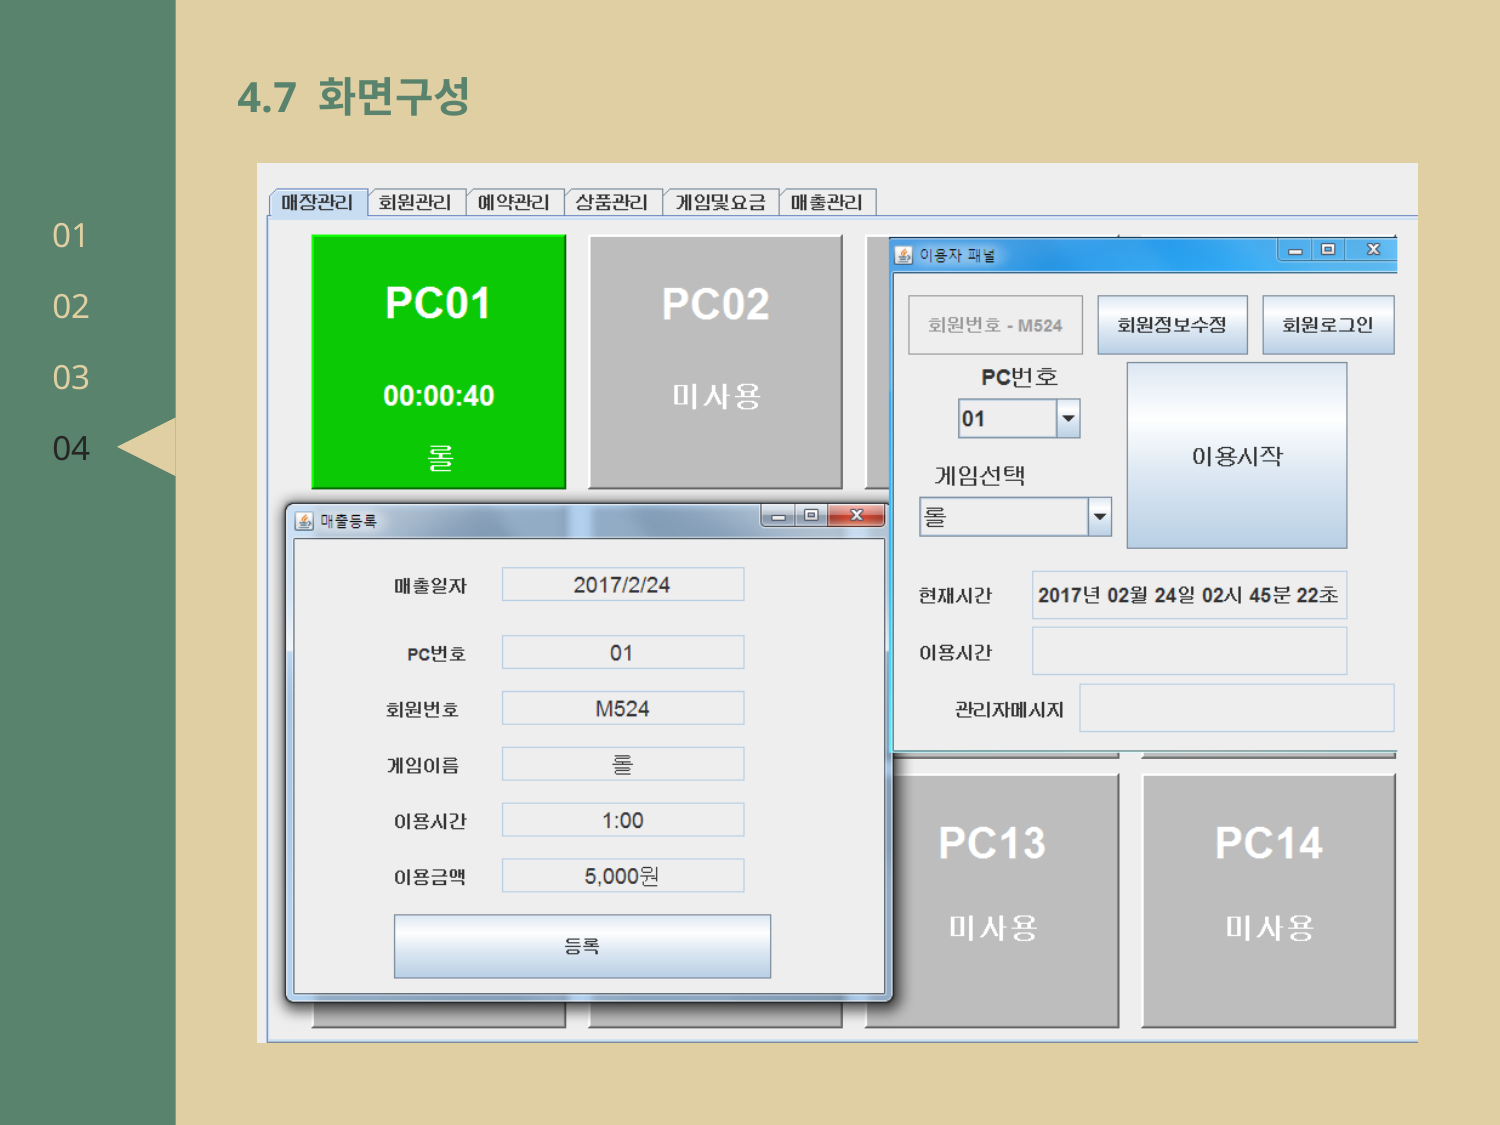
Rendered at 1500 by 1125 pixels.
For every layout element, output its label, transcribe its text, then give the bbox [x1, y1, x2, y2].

text_box 01 [37, 206, 127, 262]
text_box [115, 415, 178, 478]
text_box 02 [37, 277, 112, 333]
picture [257, 163, 1419, 1044]
text_box 04 [37, 420, 112, 475]
text_box [0, 0, 178, 1125]
text_box 4.7 화면구성 [222, 63, 610, 128]
text_box 03 [37, 348, 112, 404]
